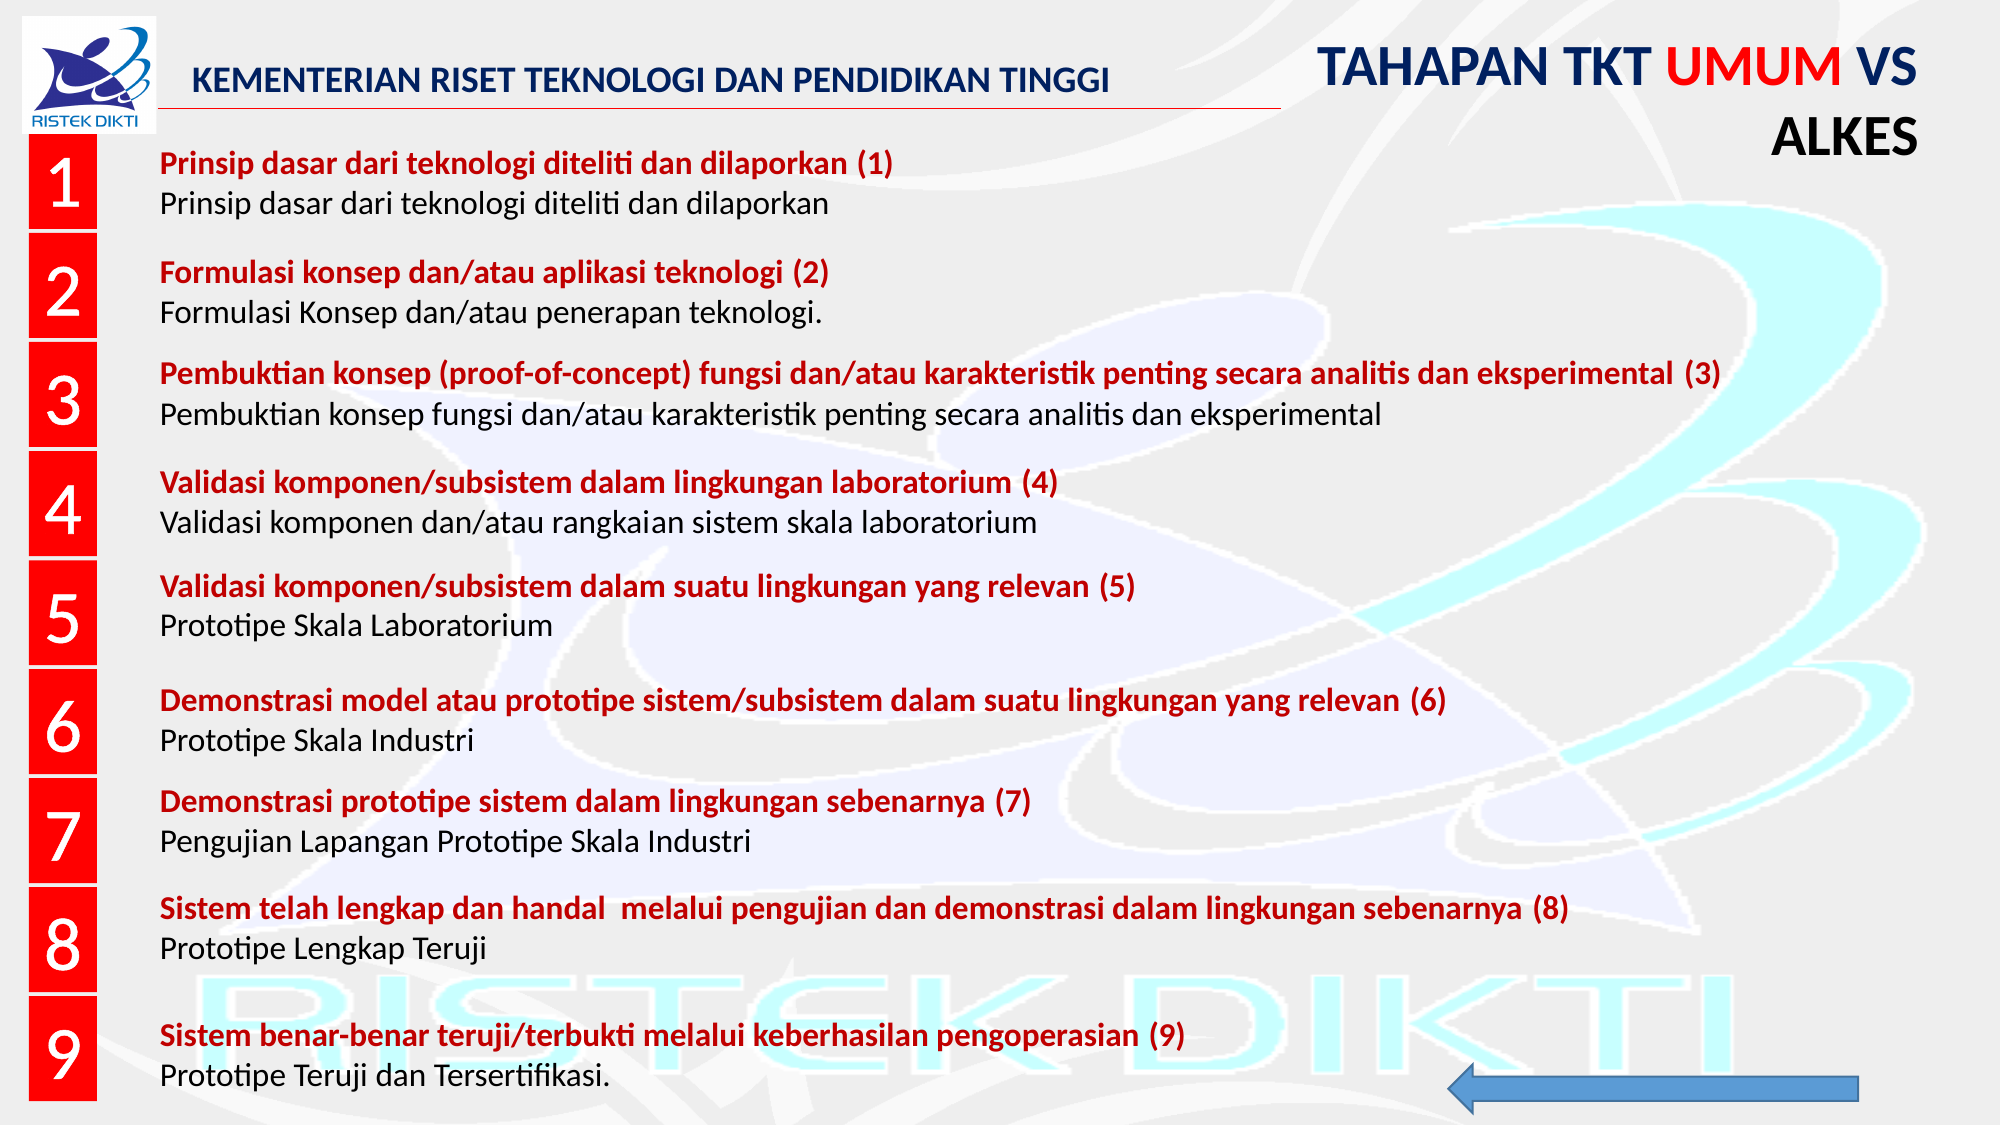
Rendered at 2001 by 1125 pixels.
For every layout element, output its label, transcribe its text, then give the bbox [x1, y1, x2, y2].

text_box 2 [28, 232, 97, 338]
text_box 9 [28, 996, 97, 1102]
text_box 1 [28, 134, 97, 229]
text_box Validasi komponen/subsistem dalam suatu lingkungan yang relevan (5) Prototipe Skala Laboratorium [145, 556, 1987, 651]
text_box Demonstrasi prototipe sistem dalam lingkungan sebenarnya (7) Pengujian Lapangan Prototipe Skala Industri [145, 772, 1987, 867]
text_box 6 [28, 669, 97, 775]
text_box TAHAPAN TKT UMUM VS ALKES [1270, 19, 1933, 175]
text_box 3 [28, 341, 97, 447]
picture [0, 0, 2000, 1125]
text_box Sistem telah lengkap dan handal melalui pengujian dan demonstrasi dalam lingkungan sebenarnya (8) Prototipe Lengkap Teruji [145, 878, 1987, 974]
text_box [1446, 1062, 1860, 1116]
text_box 5 [28, 560, 97, 666]
text_box 7 [28, 778, 97, 884]
text_box Prinsip dasar dari teknologi diteliti dan dilaporkan (1) Prinsip dasar dari teknologi diteliti dan dilaporkan [145, 134, 1913, 229]
text_box Sistem benar-benar teruji/terbukti melalui keberhasilan pengoperasian (9) Prototipe Teruji dan Tersertifikasi. [145, 1006, 1987, 1101]
text_box 4 [28, 451, 97, 557]
text_box KEMENTERIAN RISET TEKNOLOGI DAN PENDIDIKAN TINGGI [177, 47, 1150, 108]
text_box Pembuktian konsep (proof-of-concept) fungsi dan/atau karakteristik penting secara analitis dan eksperimental (3) Pembuktian konsep fungsi dan/atau karakteristik penting secara analitis dan eksperimental [145, 344, 1987, 439]
text_box Formulasi konsep dan/atau aplikasi teknologi (2) Formulasi Konsep dan/atau penerapan teknologi. [145, 242, 1987, 338]
text_box Demonstrasi model atau prototipe sistem/subsistem dalam suatu lingkungan yang relevan (6) Prototipe Skala Industri [145, 671, 1987, 766]
text_box Validasi komponen/subsistem dalam lingkungan laboratorium (4) Validasi komponen dan/atau rangkaian sistem skala laboratorium [145, 452, 1987, 548]
text_box 8 [28, 887, 97, 993]
